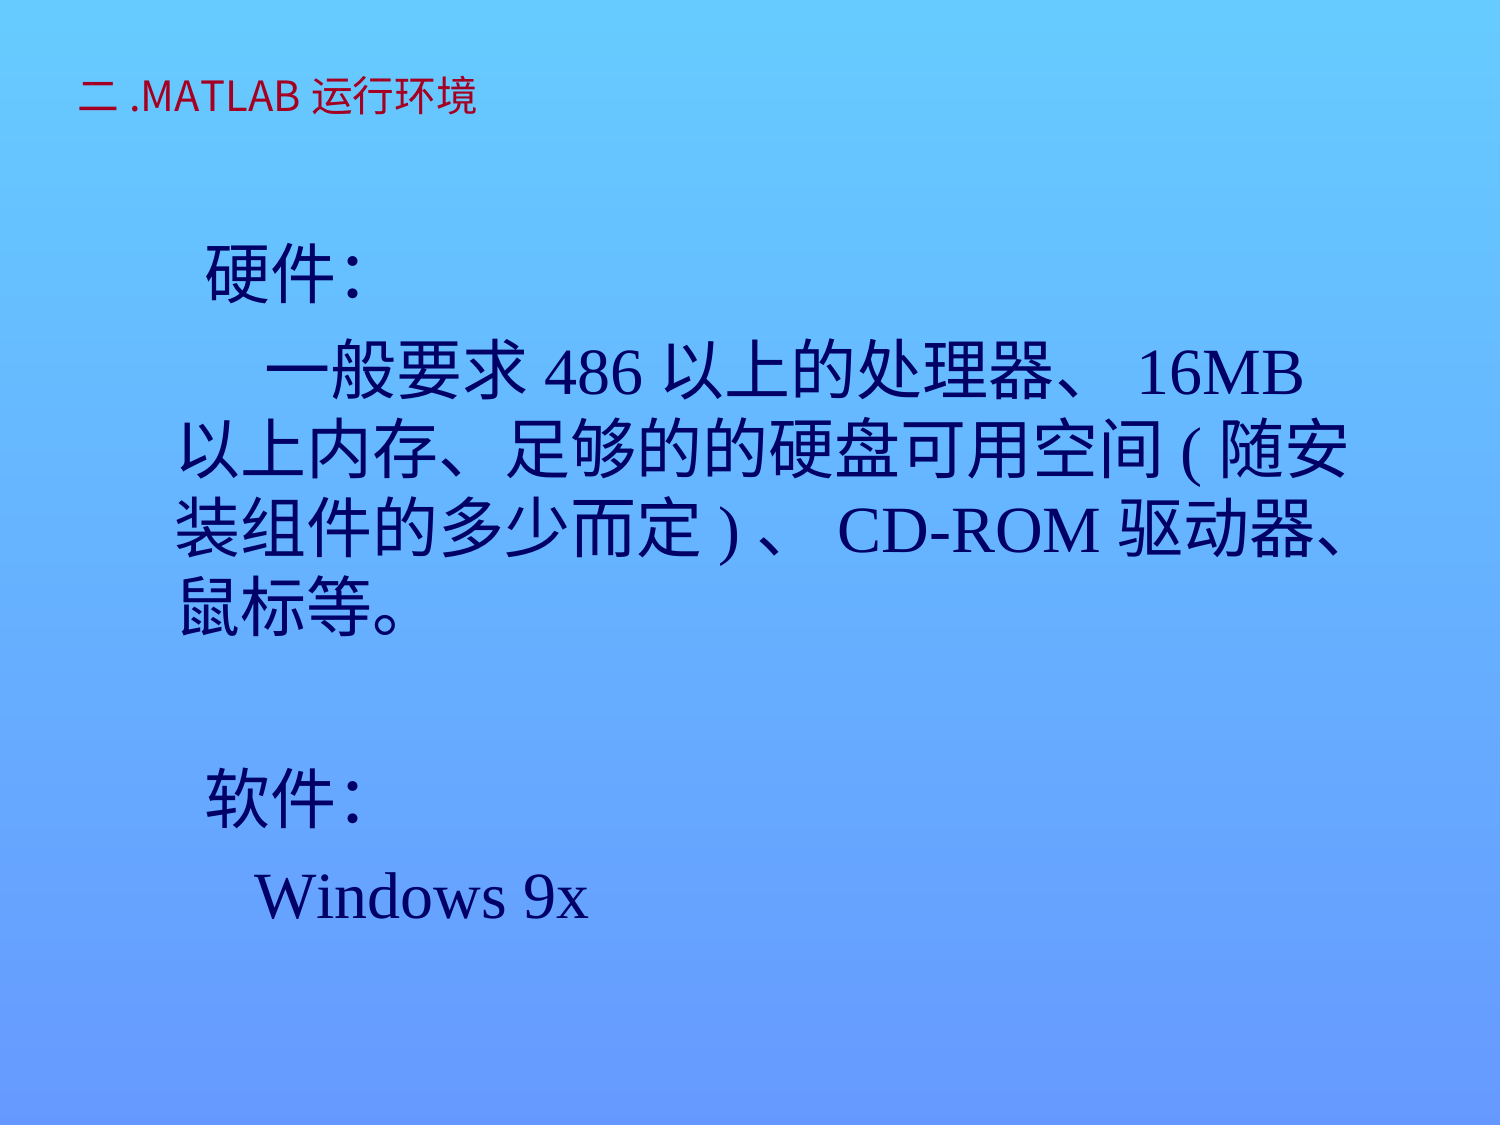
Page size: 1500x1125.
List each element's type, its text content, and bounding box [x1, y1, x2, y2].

title 二.MATLAB运行环境 [62, 62, 513, 128]
list 硬件： 一般要求486以上的处理器、16MB以上内存、足够的的硬盘可用空间(随安装组件的多少而定)、CD-ROM驱动器、鼠标等。 软件： Windows 9x [112, 224, 1388, 947]
